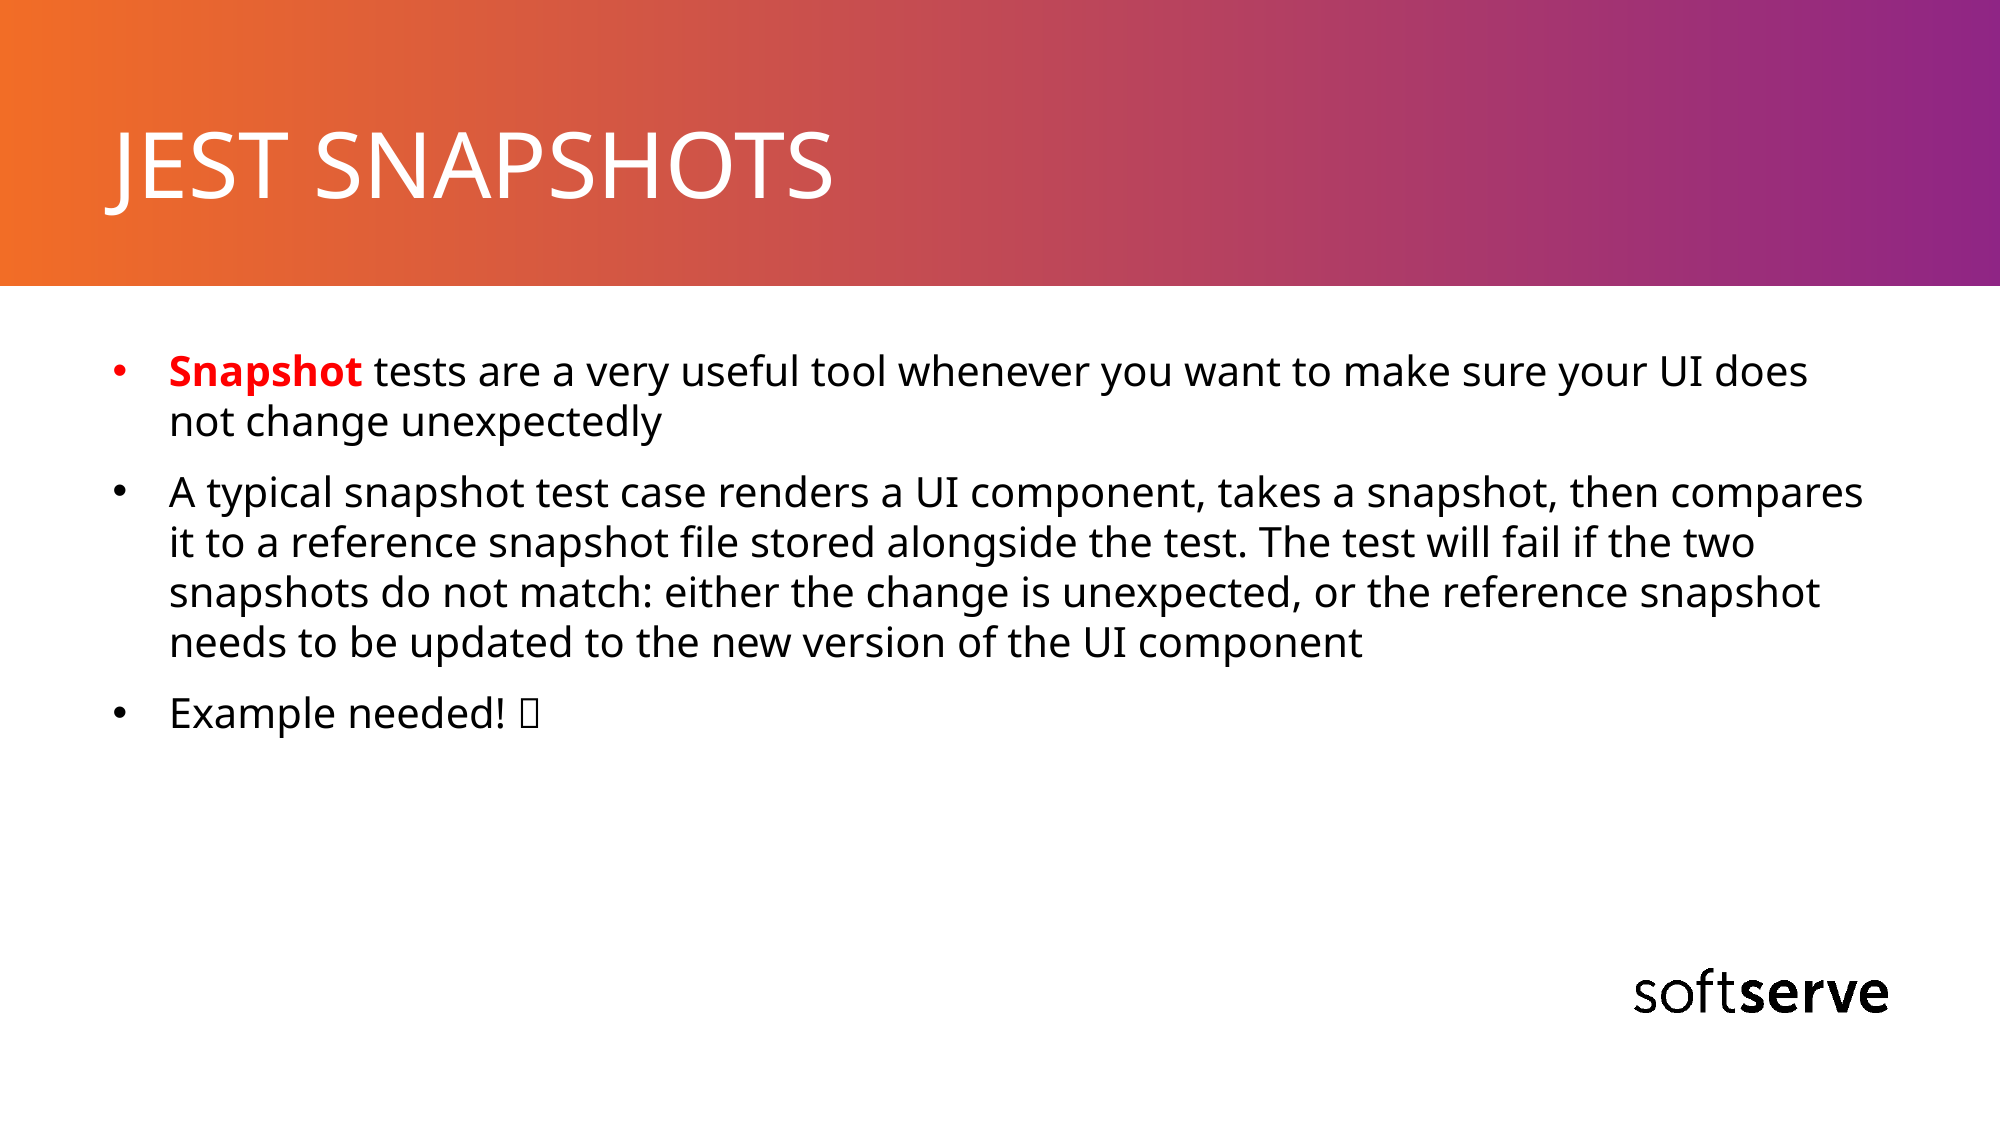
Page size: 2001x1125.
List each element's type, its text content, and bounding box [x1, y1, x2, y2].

list Snapshot tests are a very useful tool whenever you want to make sure your UI does not change unexpectedly A typical snapshot test case renders a UI component, takes a snapshot, then compares it to a reference snapshot file stored alongside the test. The test will fail if the two snapshots do not match: either the change is unexpected, or the reference snapshot needs to be updated to the new version of the UI component Example needed!  [112, 337, 1888, 900]
picture [1634, 968, 1888, 1013]
title JEST SNAPSHOTS [112, 112, 1888, 225]
